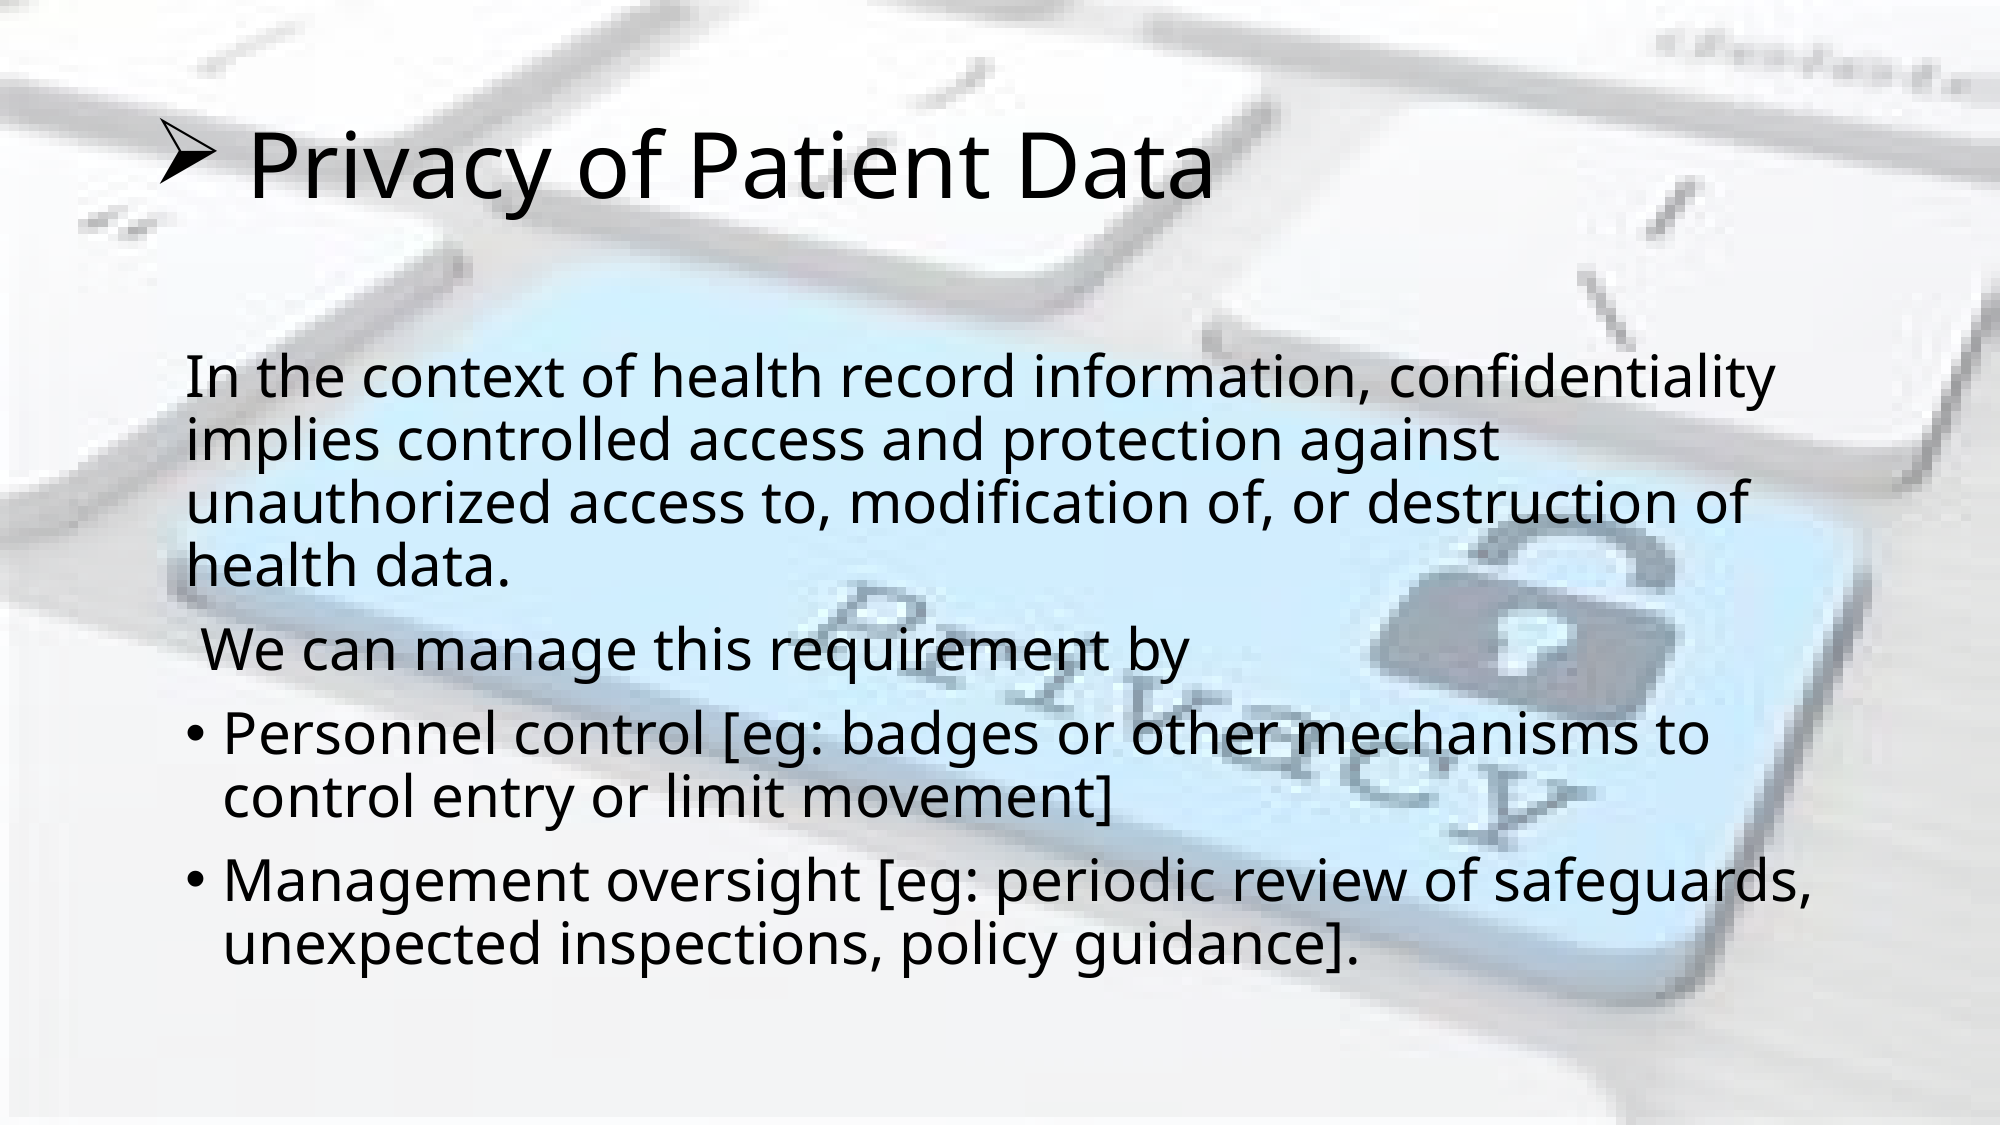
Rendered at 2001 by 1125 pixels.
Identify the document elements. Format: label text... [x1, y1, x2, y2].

list In the context of health record information, confidentiality implies controlled access and protection against unauthorized access to, modification of, or destruction of health data. We can manage this requirement by Personnel control [eg: badges or other mechanisms to control entry or limit movement] Management oversight [eg: periodic review of safeguards, unexpected inspections, policy guidance]. [170, 340, 1896, 1054]
title Privacy of Patient Data [137, 59, 1863, 278]
